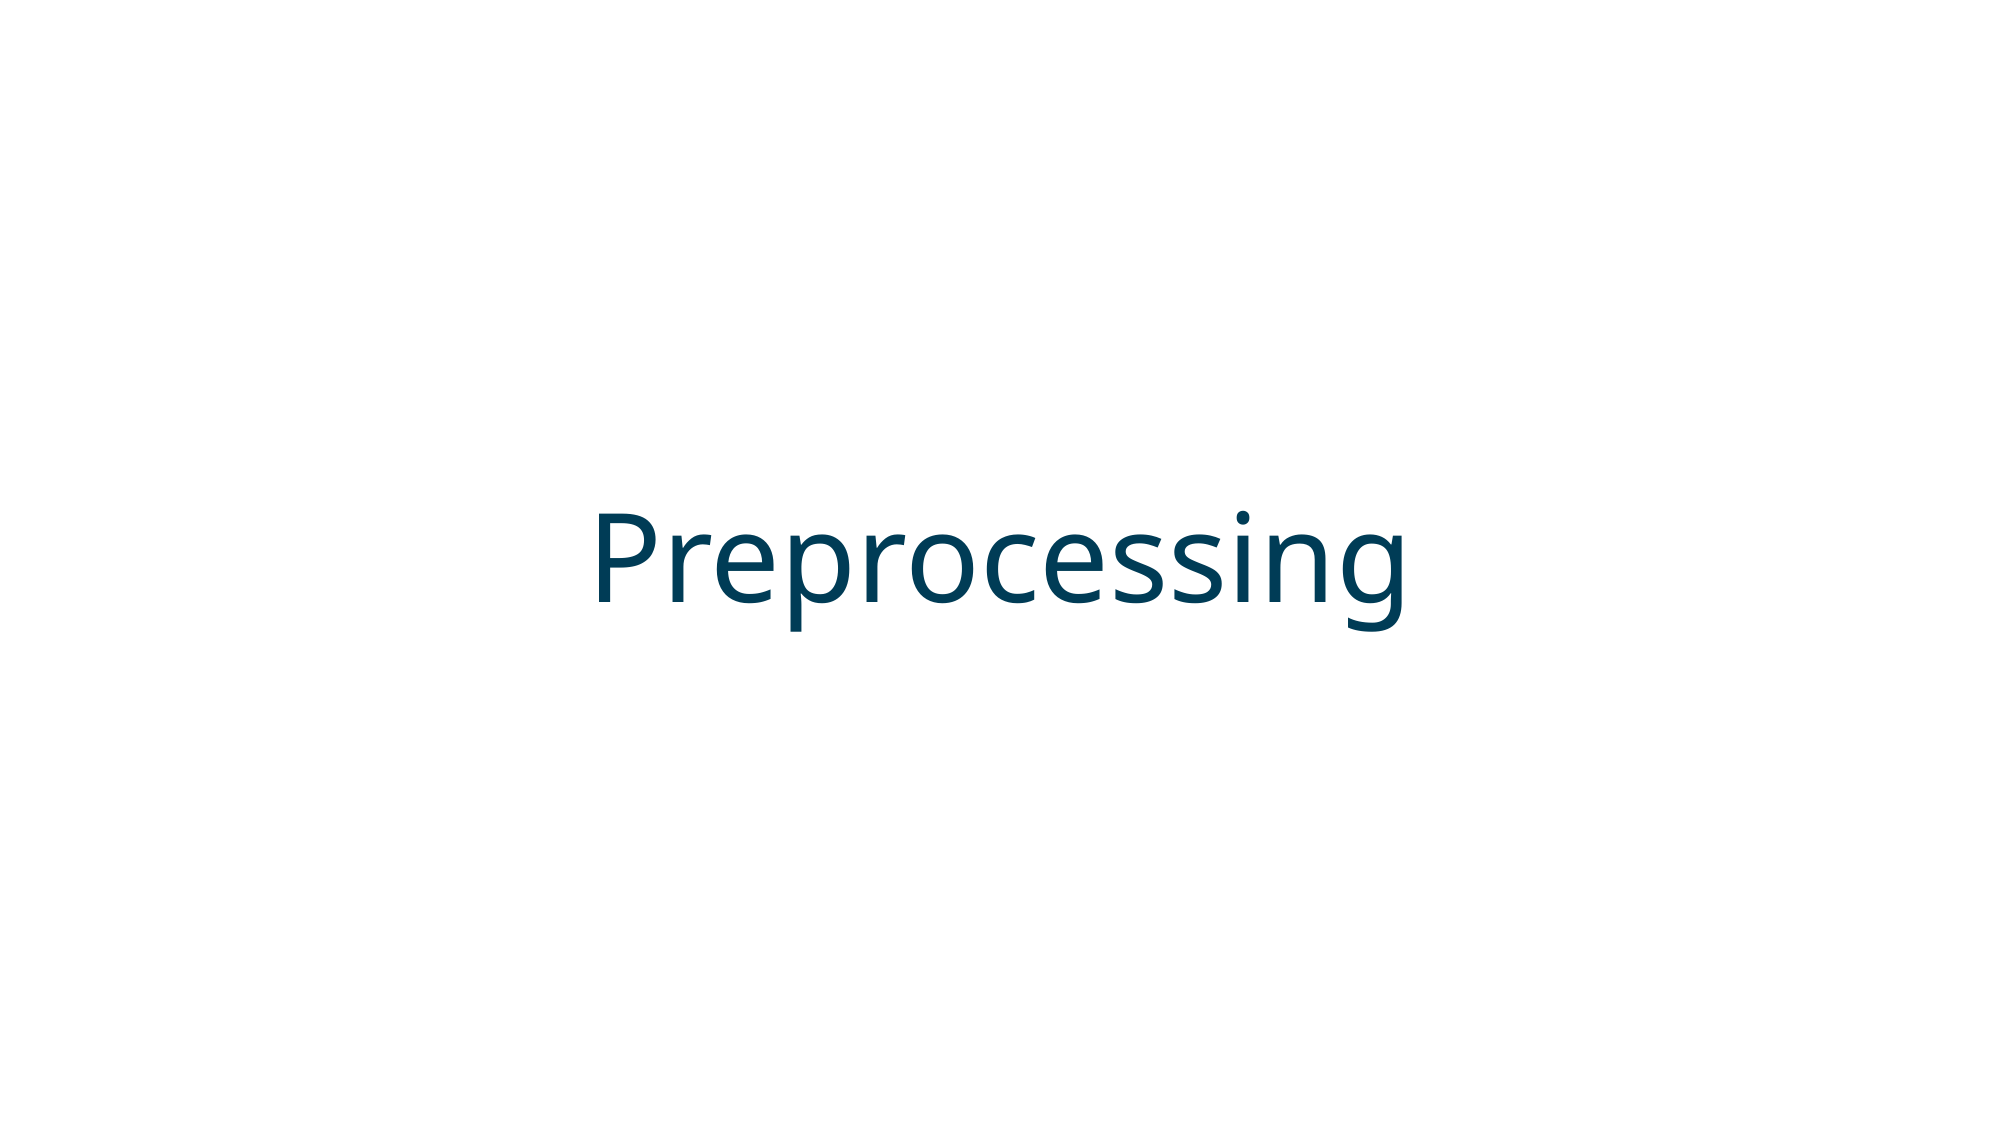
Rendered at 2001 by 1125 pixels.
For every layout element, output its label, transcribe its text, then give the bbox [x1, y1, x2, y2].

title Preprocessing [135, 487, 1865, 637]
